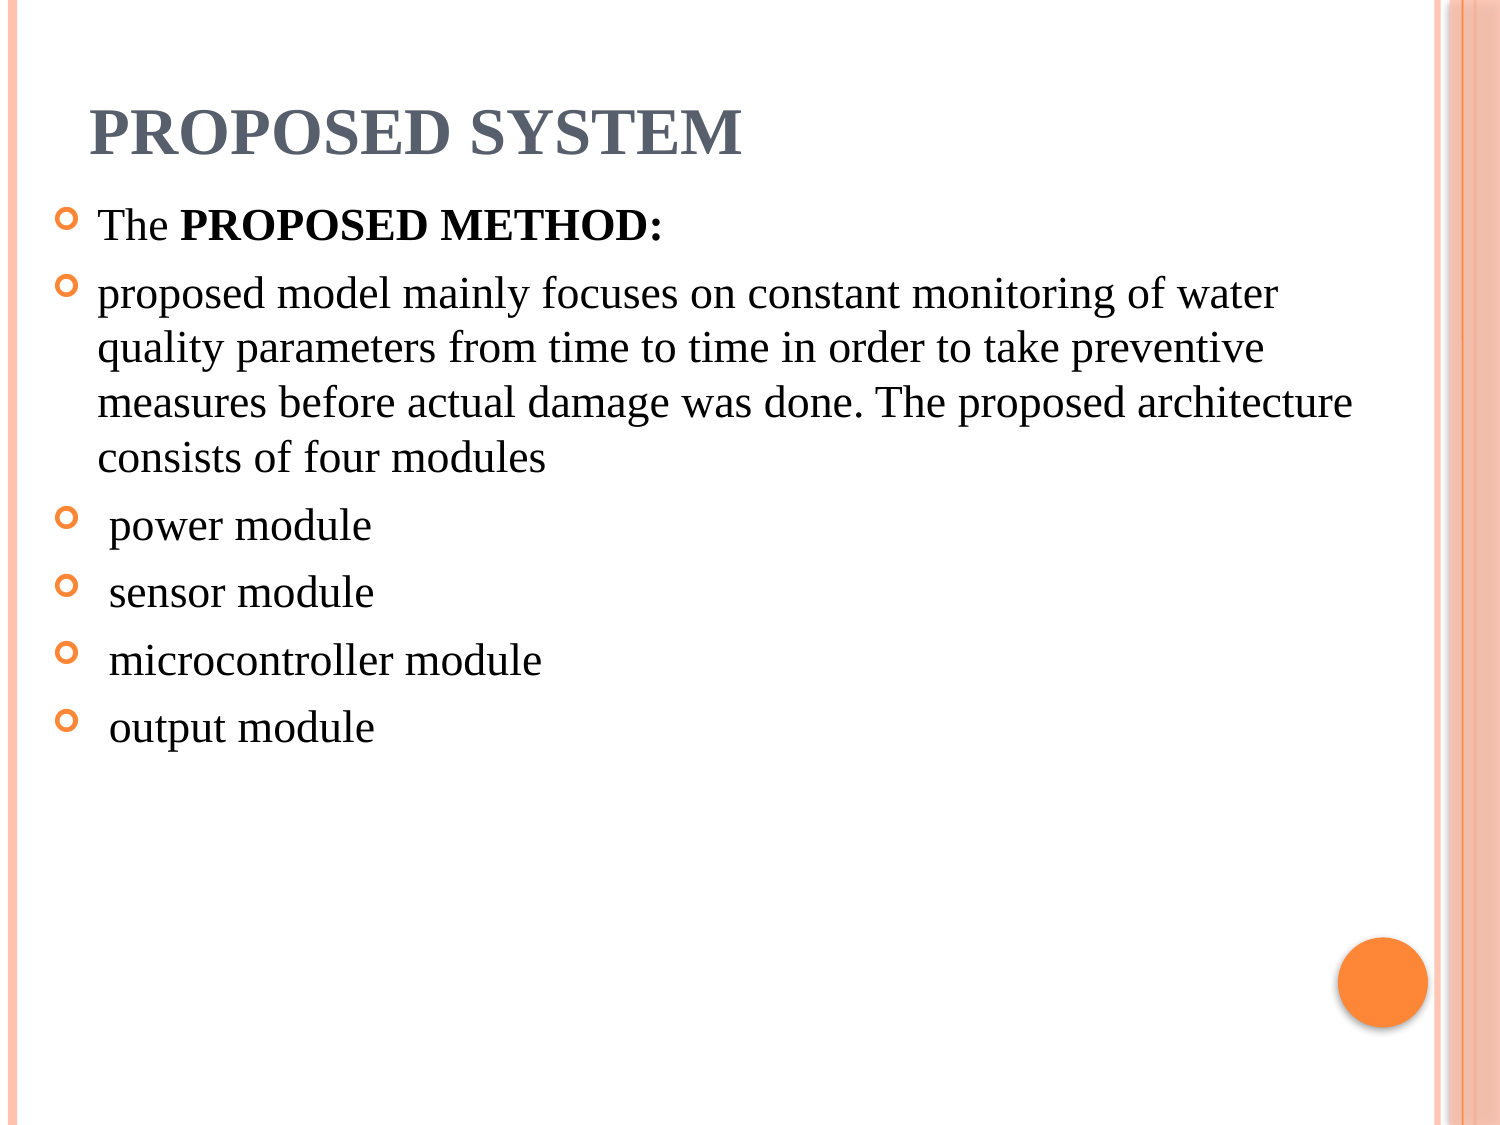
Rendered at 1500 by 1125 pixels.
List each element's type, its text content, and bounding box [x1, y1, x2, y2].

list The PROPOSED METHOD: proposed model mainly focuses on constant monitoring of water quality parameters from time to time in order to take preventive measures before actual damage was done. The proposed architecture consists of four modules power module sensor module microcontroller module output module [37, 187, 1413, 1038]
title PROPOSED SYSTEM [75, 45, 1300, 175]
